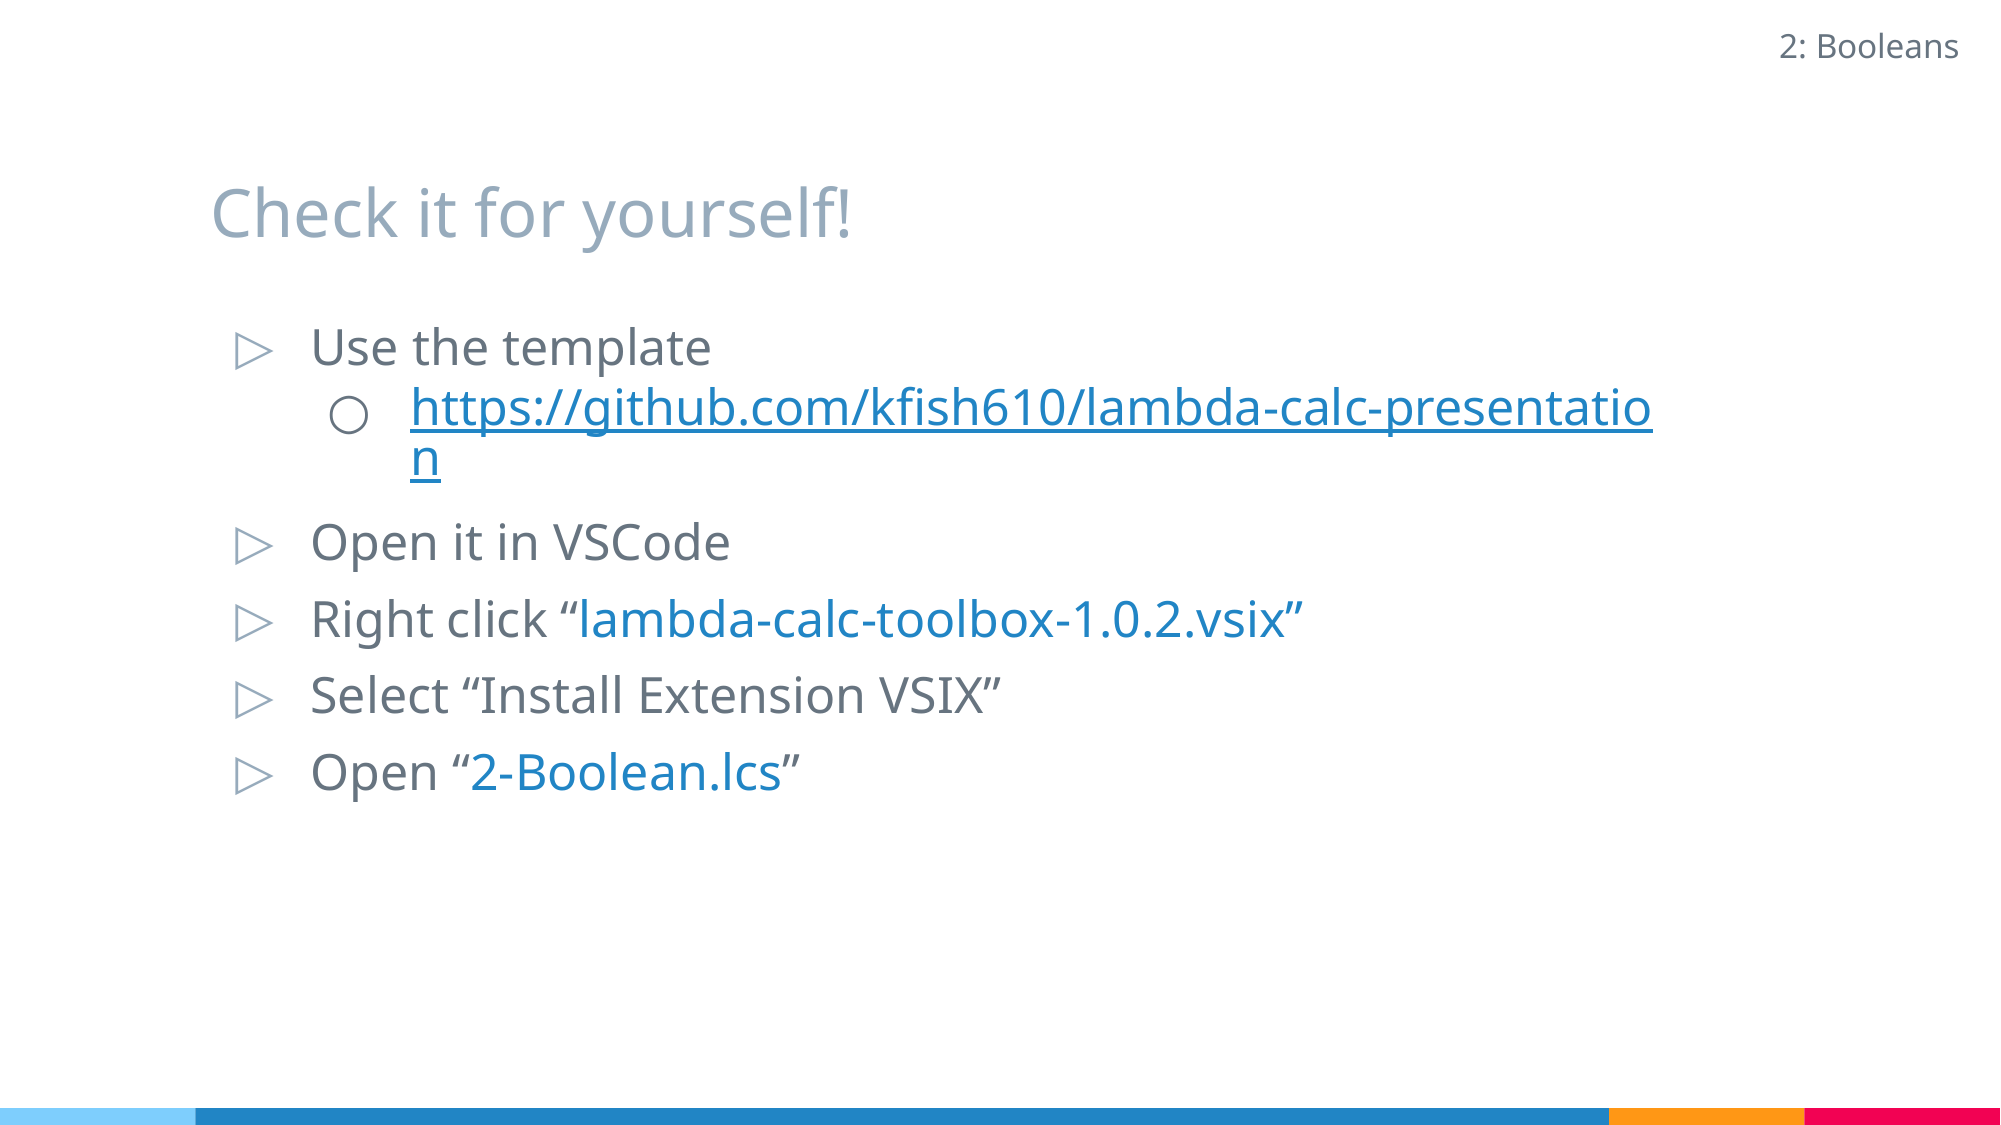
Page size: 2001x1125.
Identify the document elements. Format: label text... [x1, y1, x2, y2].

list 2: Booleans [1609, 9, 1975, 79]
title Check it for yourself! [195, 78, 1609, 266]
list Use the template https://github.com/kfish610/lambda-calc-presentation Open it in VSCode Right click “lambda-calc-toolbox-1.0.2.vsix” Select “Install Extension VSIX” Open “2-Boolean.lcs” [195, 300, 1670, 1078]
